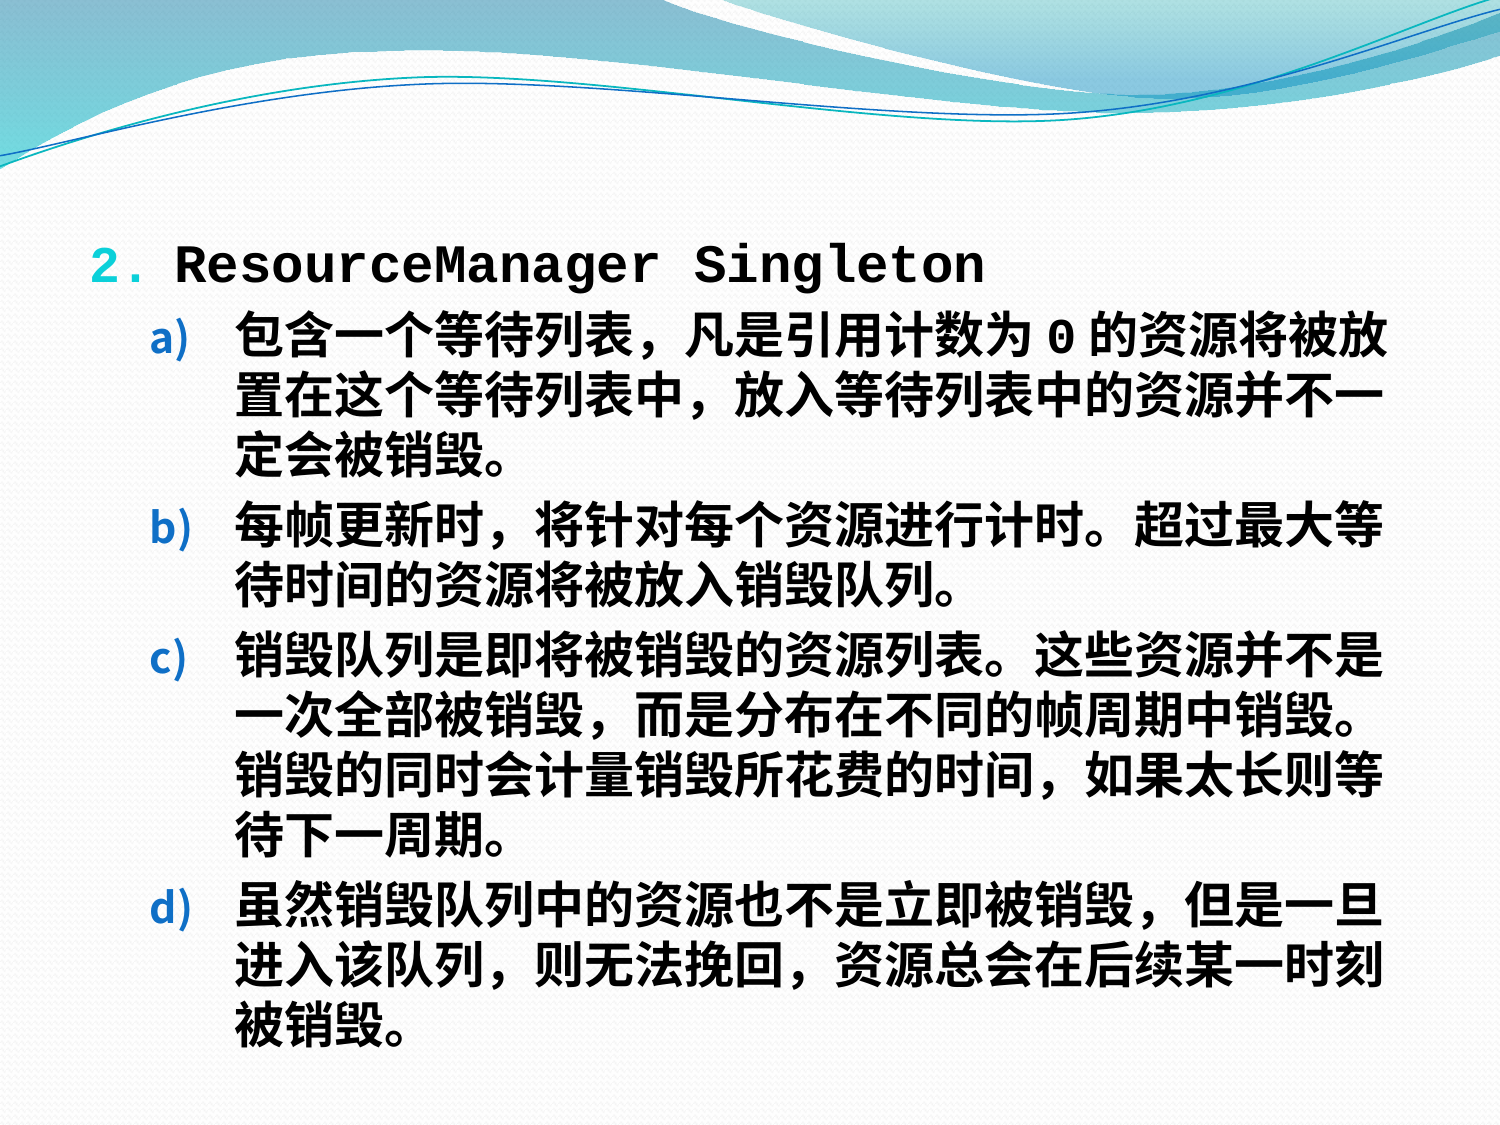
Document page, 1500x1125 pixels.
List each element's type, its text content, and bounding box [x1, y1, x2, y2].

list ResourceManager Singleton 包含一个等待列表，凡是引用计数为0的资源将被放置在这个等待列表中，放入等待列表中的资源并不一定会被销毁。 每帧更新时，将针对每个资源进行计时。超过最大等待时间的资源将被放入销毁队列。 销毁队列是即将被销毁的资源列表。这些资源并不是一次全部被销毁，而是分布在不同的帧周期中销毁。销毁的同时会计量销毁所花费的时间，如果太长则等待下一周期。 虽然销毁队列中的资源也不是立即被销毁，但是一旦进入该队列，则无法挽回，资源总会在后续某一时刻被销毁。 [75, 220, 1425, 1091]
